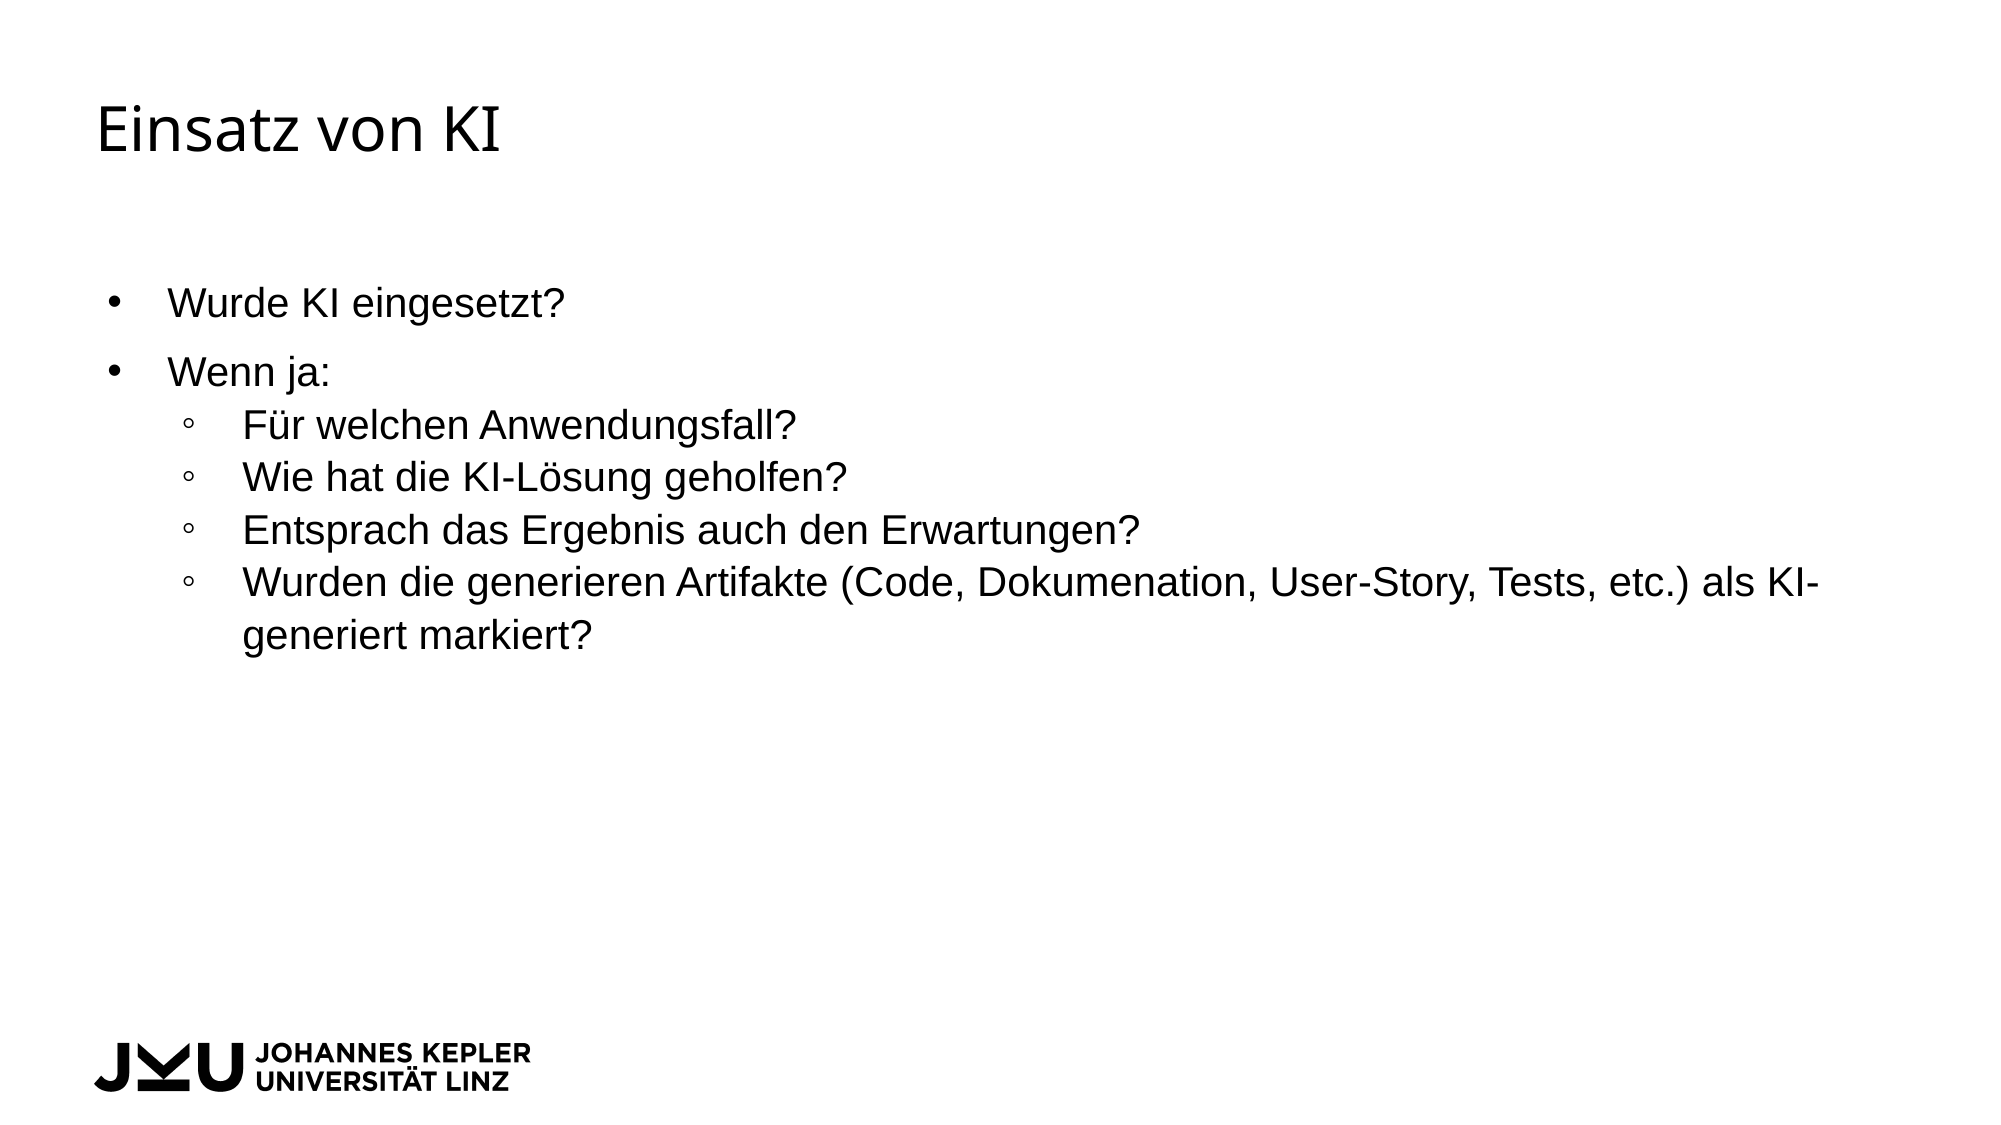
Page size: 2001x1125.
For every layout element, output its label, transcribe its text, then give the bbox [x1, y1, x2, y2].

picture [93, 1041, 540, 1095]
title Einsatz von KI [79, 94, 1905, 257]
list Wurde KI eingesetzt? Wenn ja: Für welchen Anwendungsfall? Wie hat die KI-Lösung geholfen? Entsprach das Ergebnis auch den Erwartungen? Wurden die generieren Artifakte (Code, Dokumenation, User-Story, Tests, etc.) als KI-generiert markiert? [77, 265, 1905, 1007]
